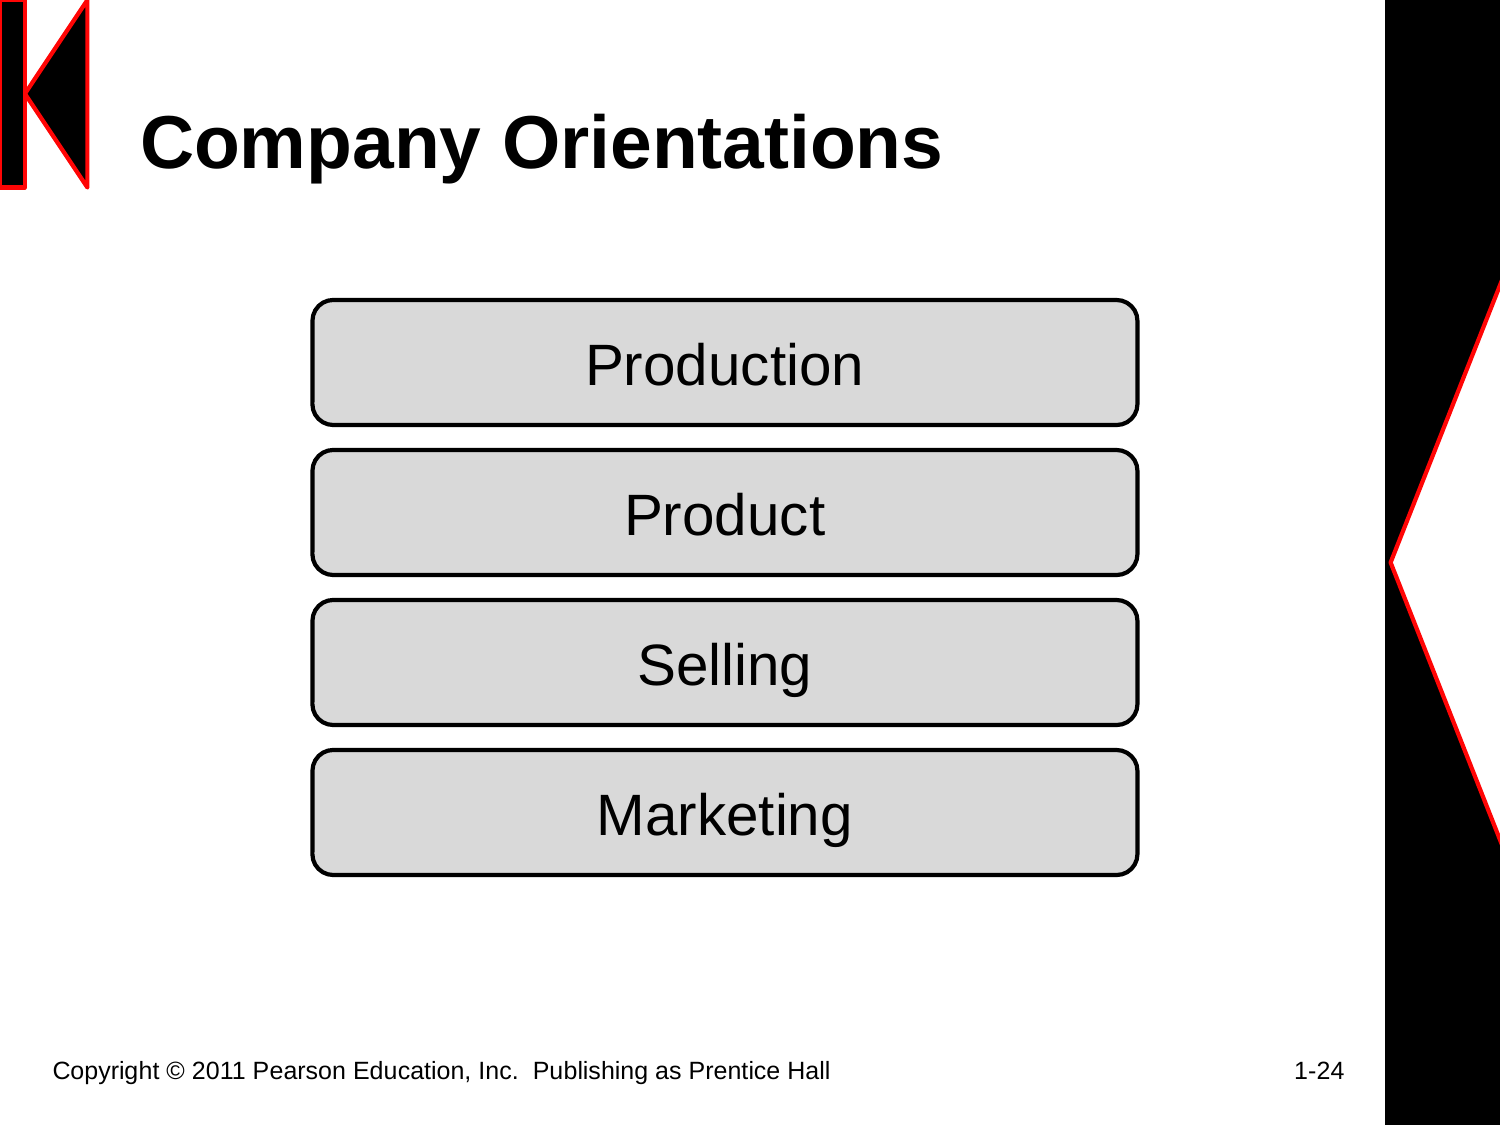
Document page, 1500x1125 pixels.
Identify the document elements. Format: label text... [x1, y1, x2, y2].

text_box Selling [310, 597, 1140, 728]
text_box Product [310, 447, 1140, 578]
footer Copyright © 2011 Pearson Education, Inc. Publishing as Prentice Hall 1-24 [37, 1046, 1451, 1125]
title Company Orientations [125, 45, 1388, 233]
text_box Marketing [310, 747, 1140, 878]
text_box Production [310, 297, 1140, 428]
